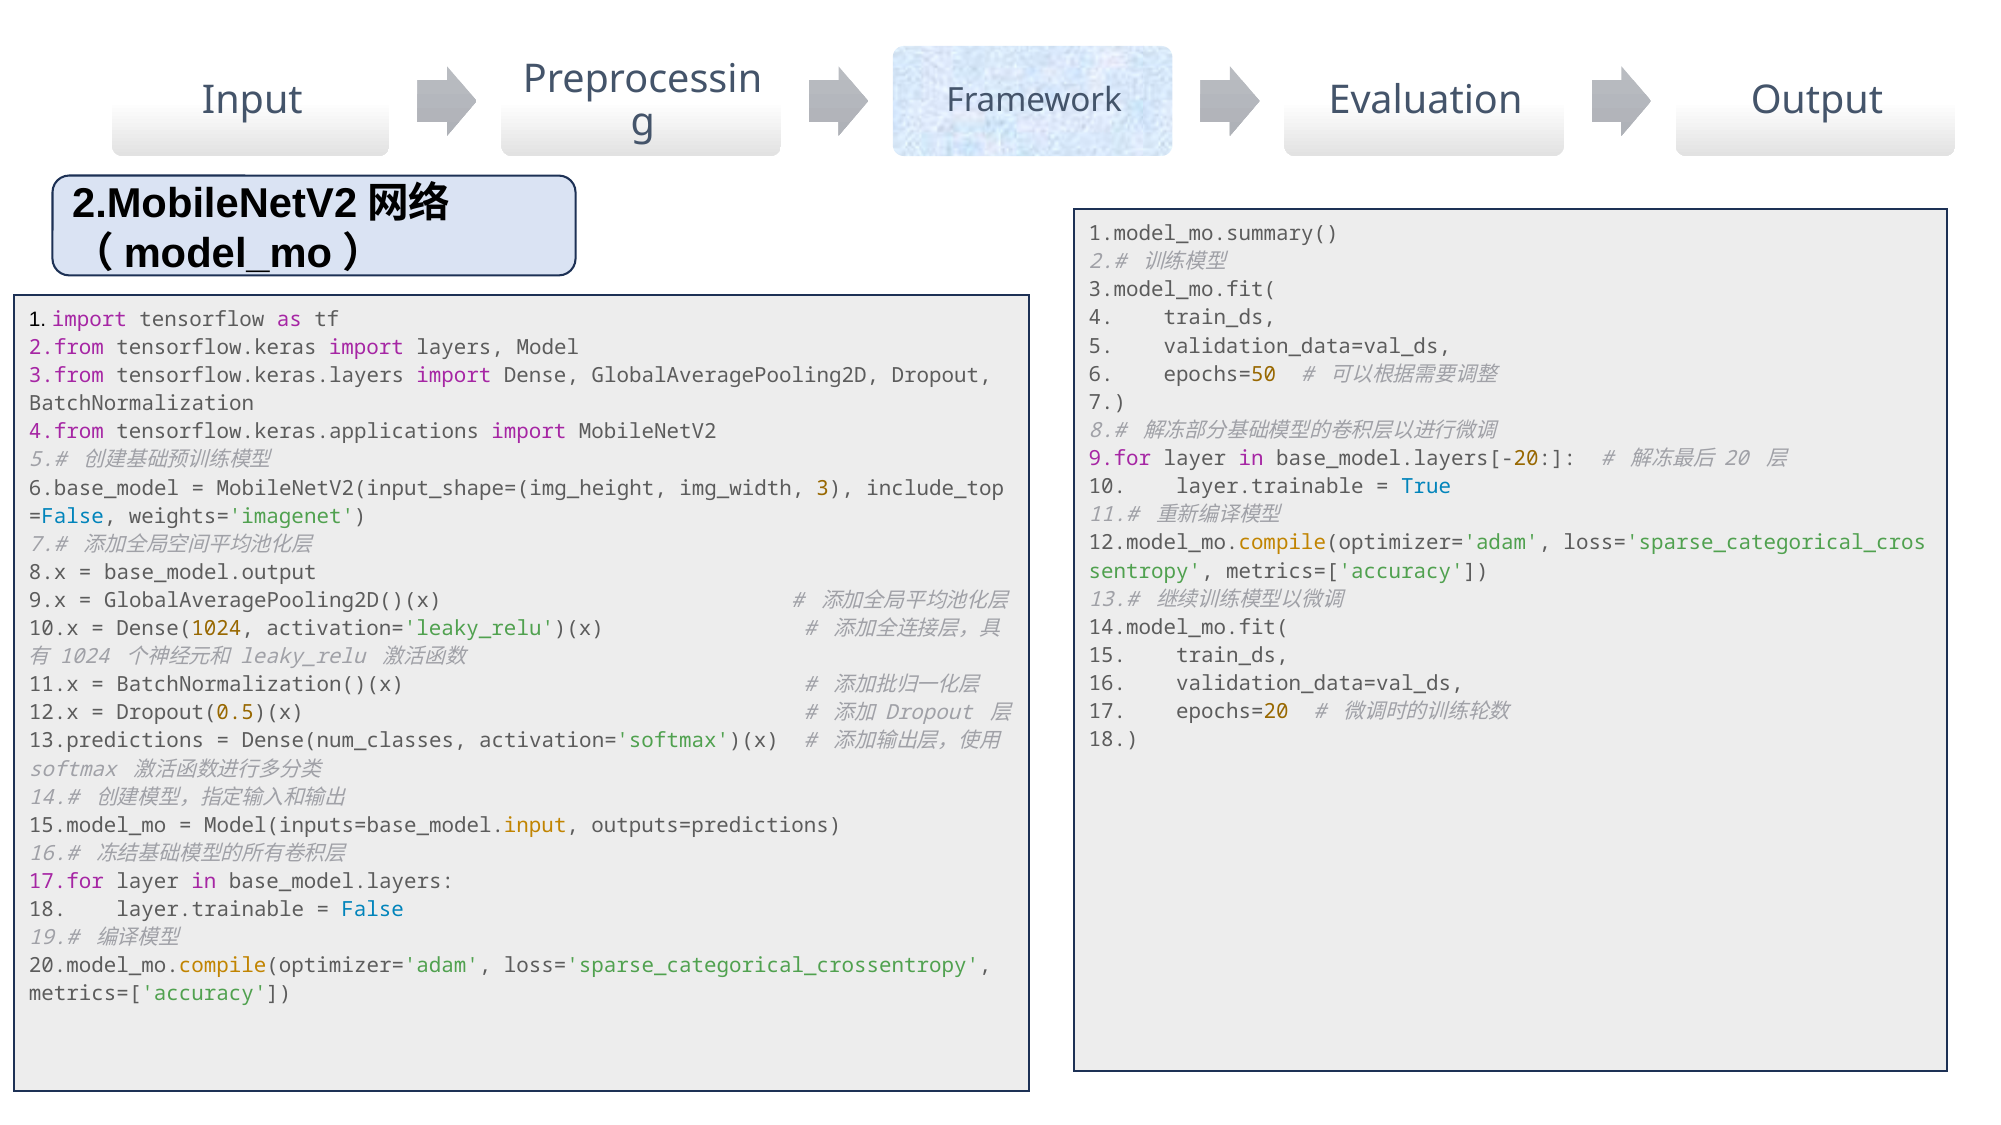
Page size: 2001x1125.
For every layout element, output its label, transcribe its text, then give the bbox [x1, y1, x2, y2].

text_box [111, 45, 1956, 156]
text_box model_mo.summary() # 训练模型 model_mo.fit( train_ds, validation_data=val_ds, epochs=50 # 可以根据需要调整 ) # 解冻部分基础模型的卷积层以进行微调 for layer in base_model.layers[-20:]: # 解冻最后 20 层 layer.trainable = True # 重新编译模型 model_mo.compile(optimizer='adam', loss='sparse_categorical_crossentropy', metrics=['accuracy']) # 继续训练模型以微调 model_mo.fit( train_ds, validation_data=val_ds, epochs=20 # 微调时的训练轮数 ) [1073, 208, 1948, 1072]
text_box 2.MobileNetV2网络（model_mo） [51, 174, 577, 277]
text_box import tensorflow as tf from tensorflow.keras import layers, Model from tensorflow.keras.layers import Dense, GlobalAveragePooling2D, Dropout, BatchNormalization from tensorflow.keras.applications import MobileNetV2 # 创建基础预训练模型 base_model = MobileNetV2(input_shape=(img_height, img_width, 3), include_top=False, weights='imagenet') # 添加全局空间平均池化层 x = base_model.output x = GlobalAveragePooling2D()(x) # 添加全局平均池化层 x = Dense(1024, activation='leaky_relu')(x) # 添加全连接层，具有 1024 个神经元和 leaky_relu 激活函数 x = BatchNormalization()(x) # 添加批归一化层 x = Dropout(0.5)(x) # 添加 Dropout 层 predictions = Dense(num_classes, activation='softmax')(x) # 添加输出层，使用 softmax 激活函数进行多分类 # 创建模型，指定输入和输出 model_mo = Model(inputs=base_model.input, outputs=predictions) # 冻结基础模型的所有卷积层 for layer in base_model.layers: layer.trainable = False # 编译模型 model_mo.compile(optimizer='adam', loss='sparse_categorical_crossentropy', metrics=['accuracy']) [13, 294, 1030, 1092]
